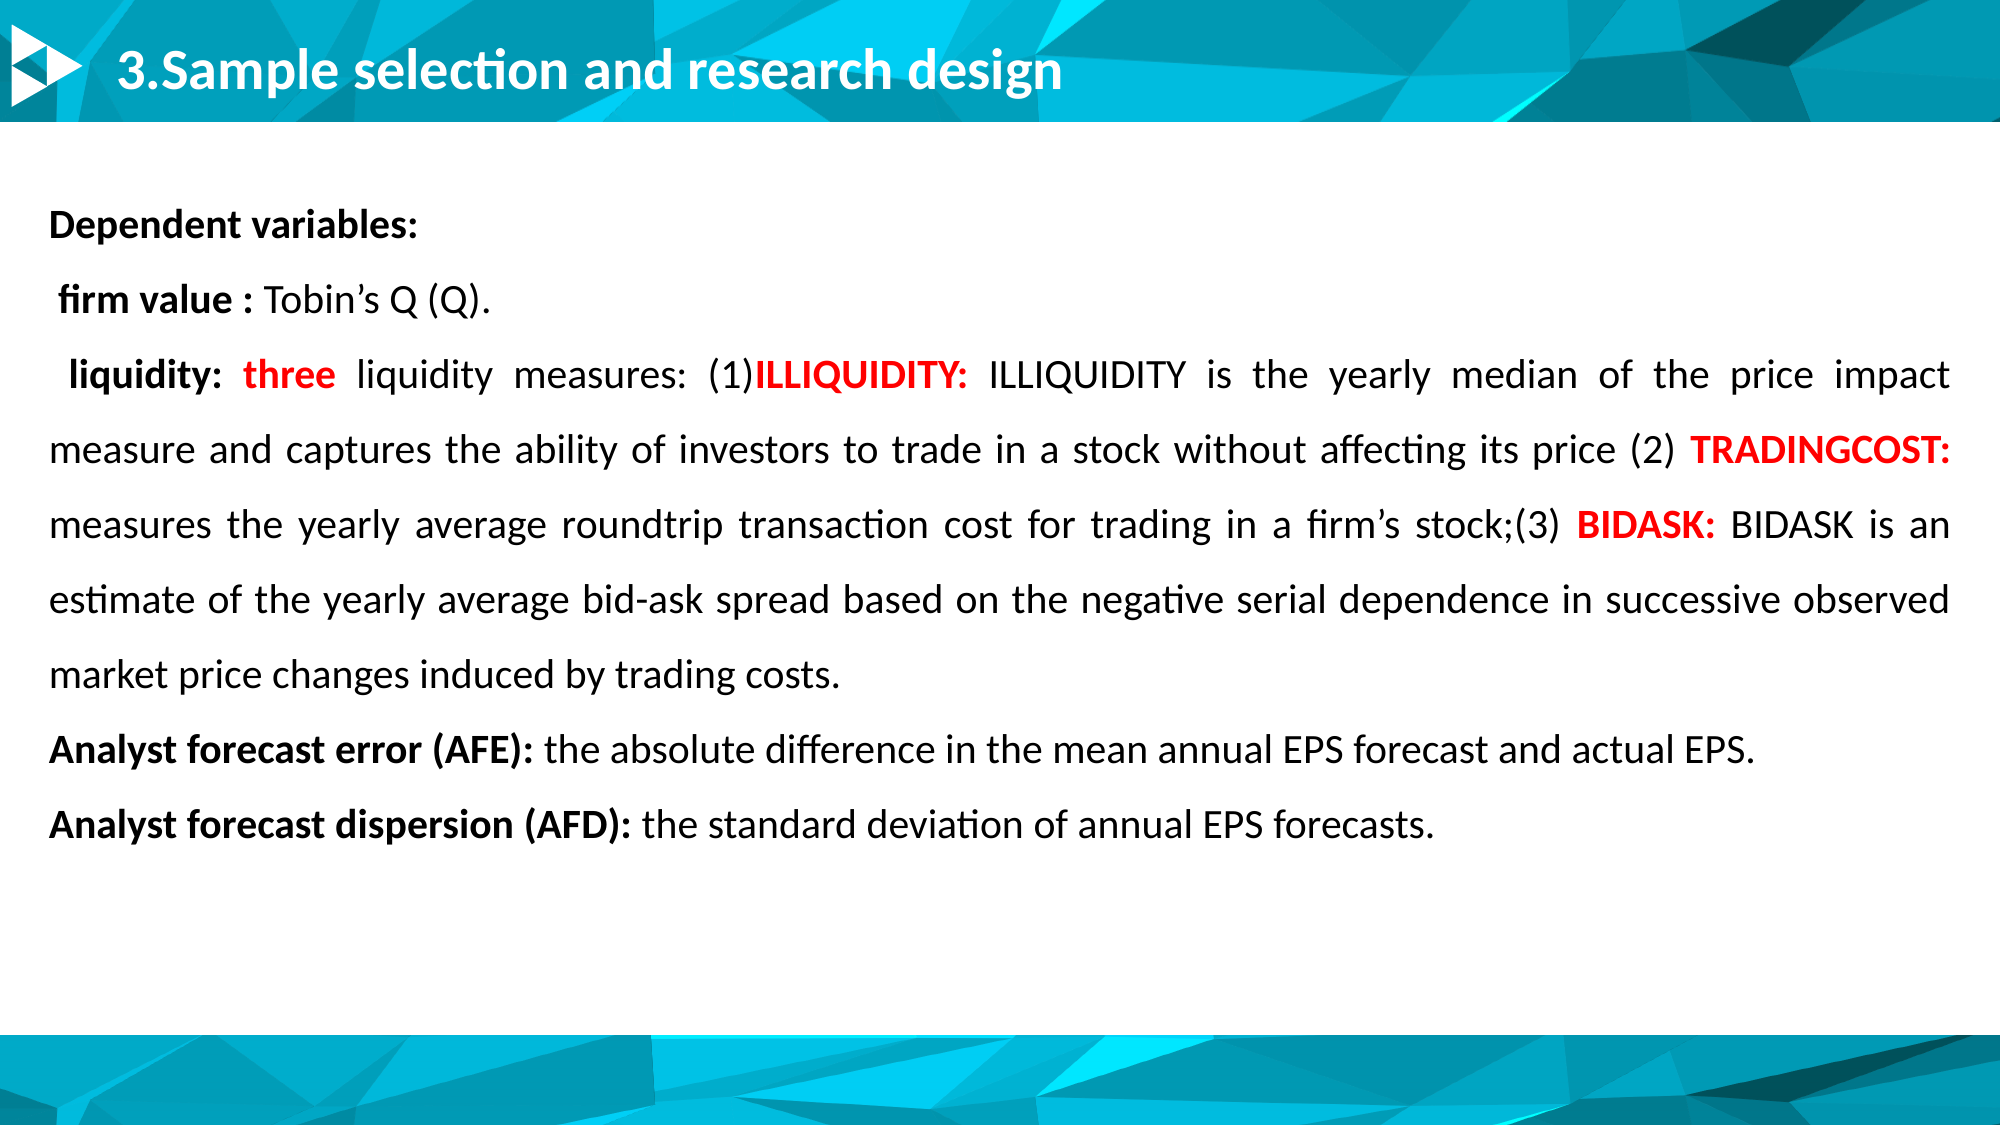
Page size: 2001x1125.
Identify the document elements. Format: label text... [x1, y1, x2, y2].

picture [0, 0, 2000, 122]
picture [0, 1035, 2000, 1125]
text_box Dependent variables: firm value : Tobin’s Q (Q). liquidity: three liquidity measures: (1)ILLIQUIDITY: ILLIQUIDITY is the yearly median of the price impact measure and captures the ability of investors to trade in a stock without affecting its price (2) TRADINGCOST: measures the yearly average roundtrip transaction cost for trading in a firm’s stock;(3) BIDASK: BIDASK is an estimate of the yearly average bid-ask spread based on the negative serial dependence in successive observed market price changes induced by trading costs. Analyst forecast error (AFE): the absolute difference in the mean annual EPS forecast and actual EPS. Analyst forecast dispersion (AFD): the standard deviation of annual EPS forecasts. [33, 164, 1967, 855]
text_box 3.Sample selection and research design [101, 24, 1498, 109]
